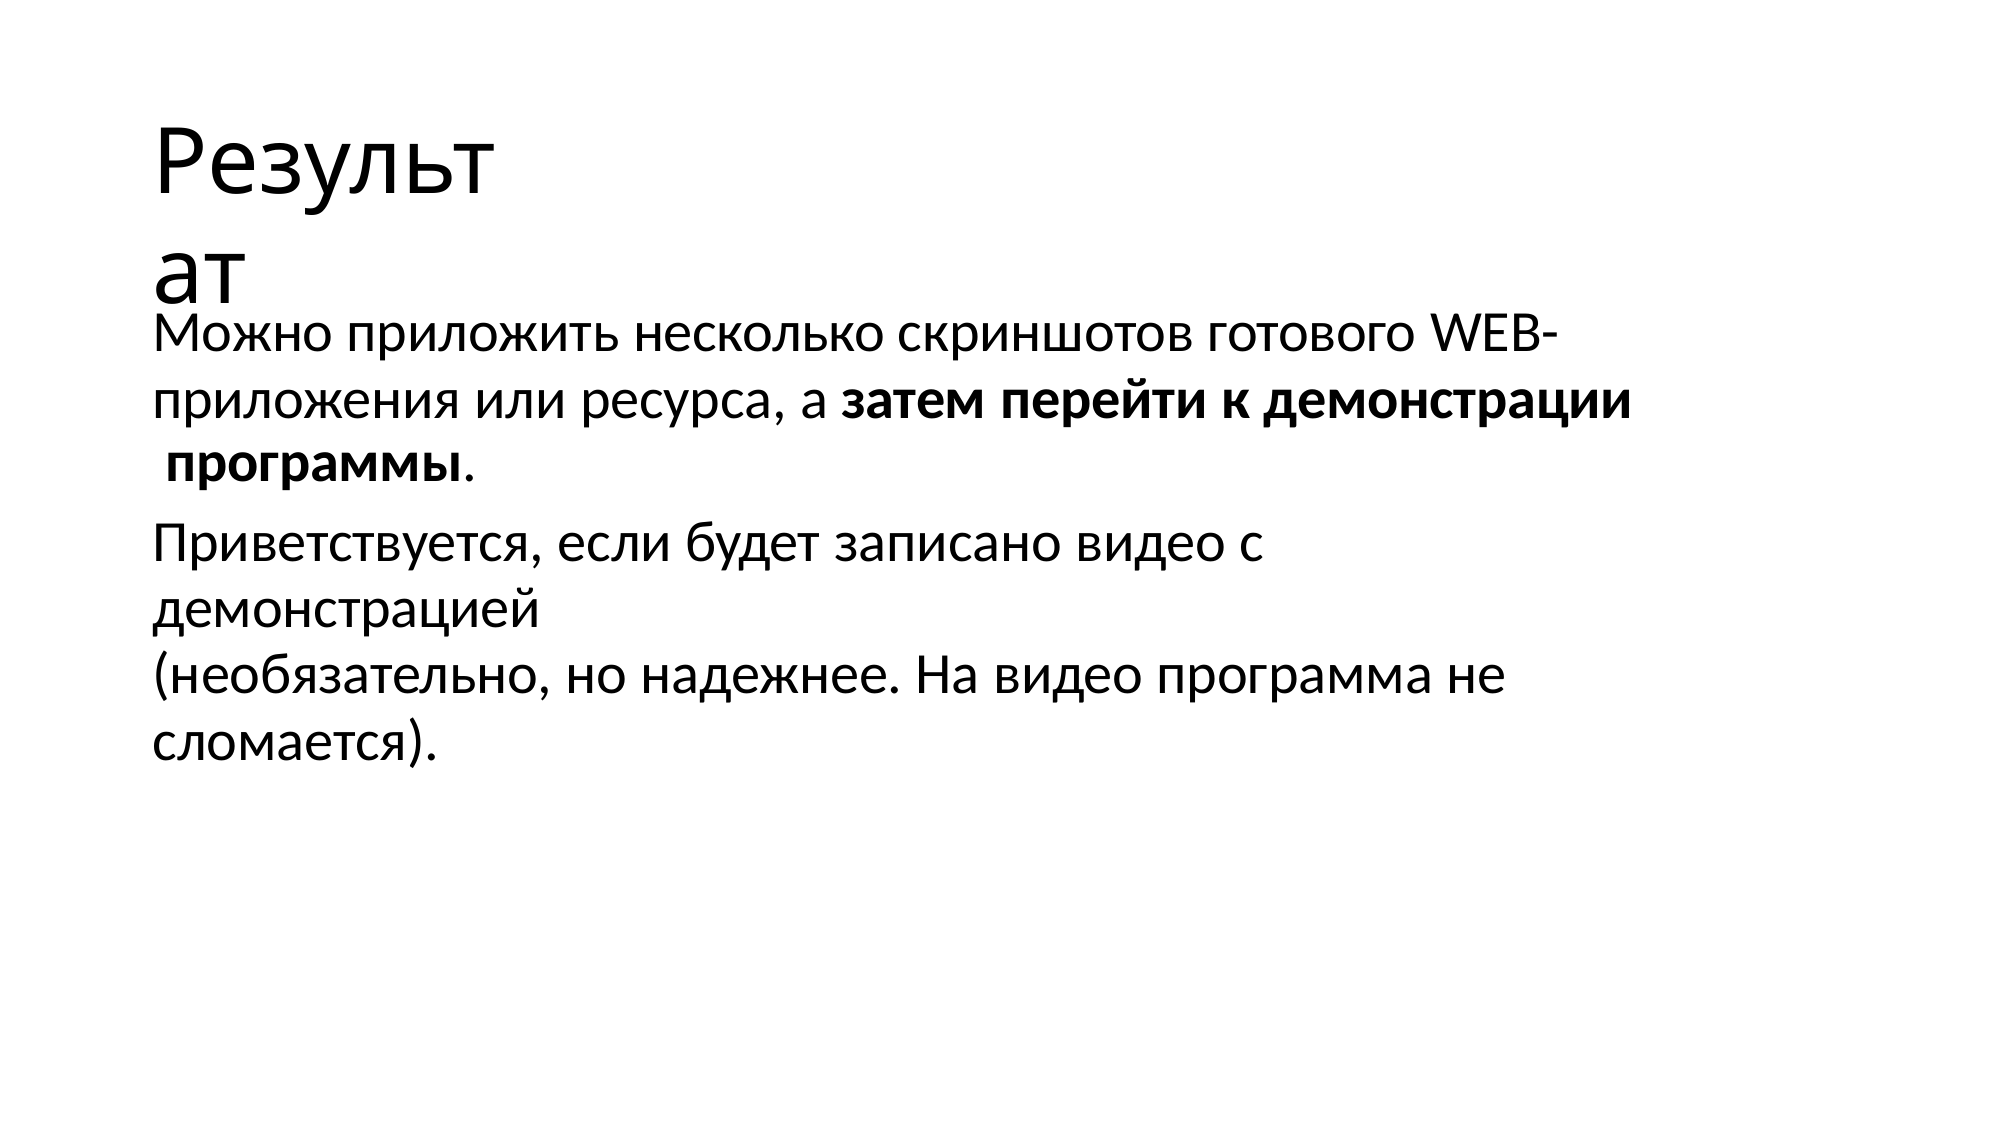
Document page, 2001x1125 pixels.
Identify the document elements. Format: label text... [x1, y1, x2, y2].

title Результат [150, 100, 528, 294]
text_box Можно приложить несколько скриншотов готового WEB- приложения или ресурса, а затем перейти к демонстрации программы. Приветствуется, если будет записано видео с демонстрацией (необязательно, но надежнее. На видео программа не сломается). [150, 294, 1817, 772]
